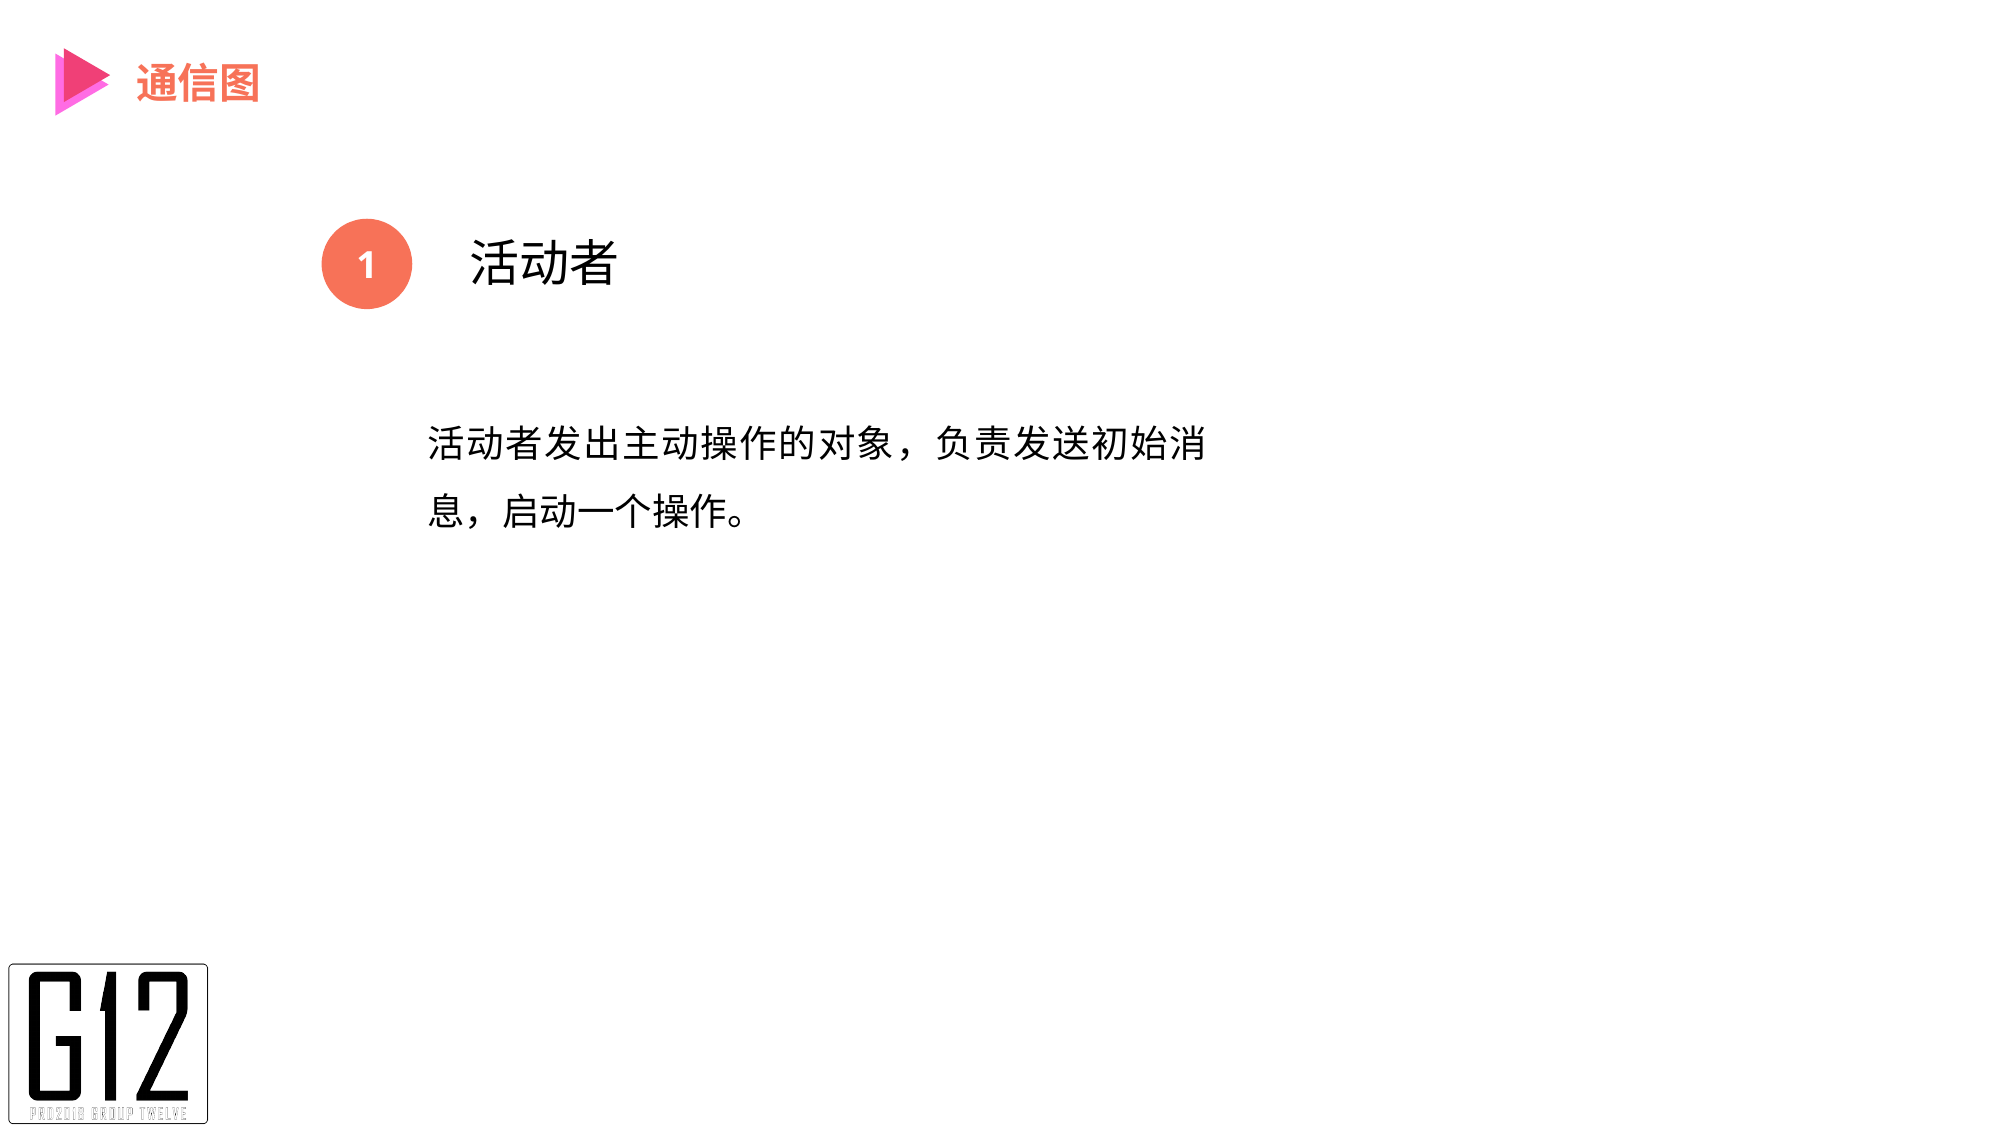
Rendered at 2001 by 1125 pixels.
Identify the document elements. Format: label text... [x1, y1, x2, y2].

text_box 1 [320, 217, 414, 311]
picture [3, 942, 214, 1125]
text_box 通信图 [121, 48, 455, 114]
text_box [55, 48, 111, 116]
text_box 活动者发出主动操作的对象，负责发送初始消息，启动一个操作。 [412, 390, 1222, 541]
text_box 活动者 [454, 223, 1042, 299]
